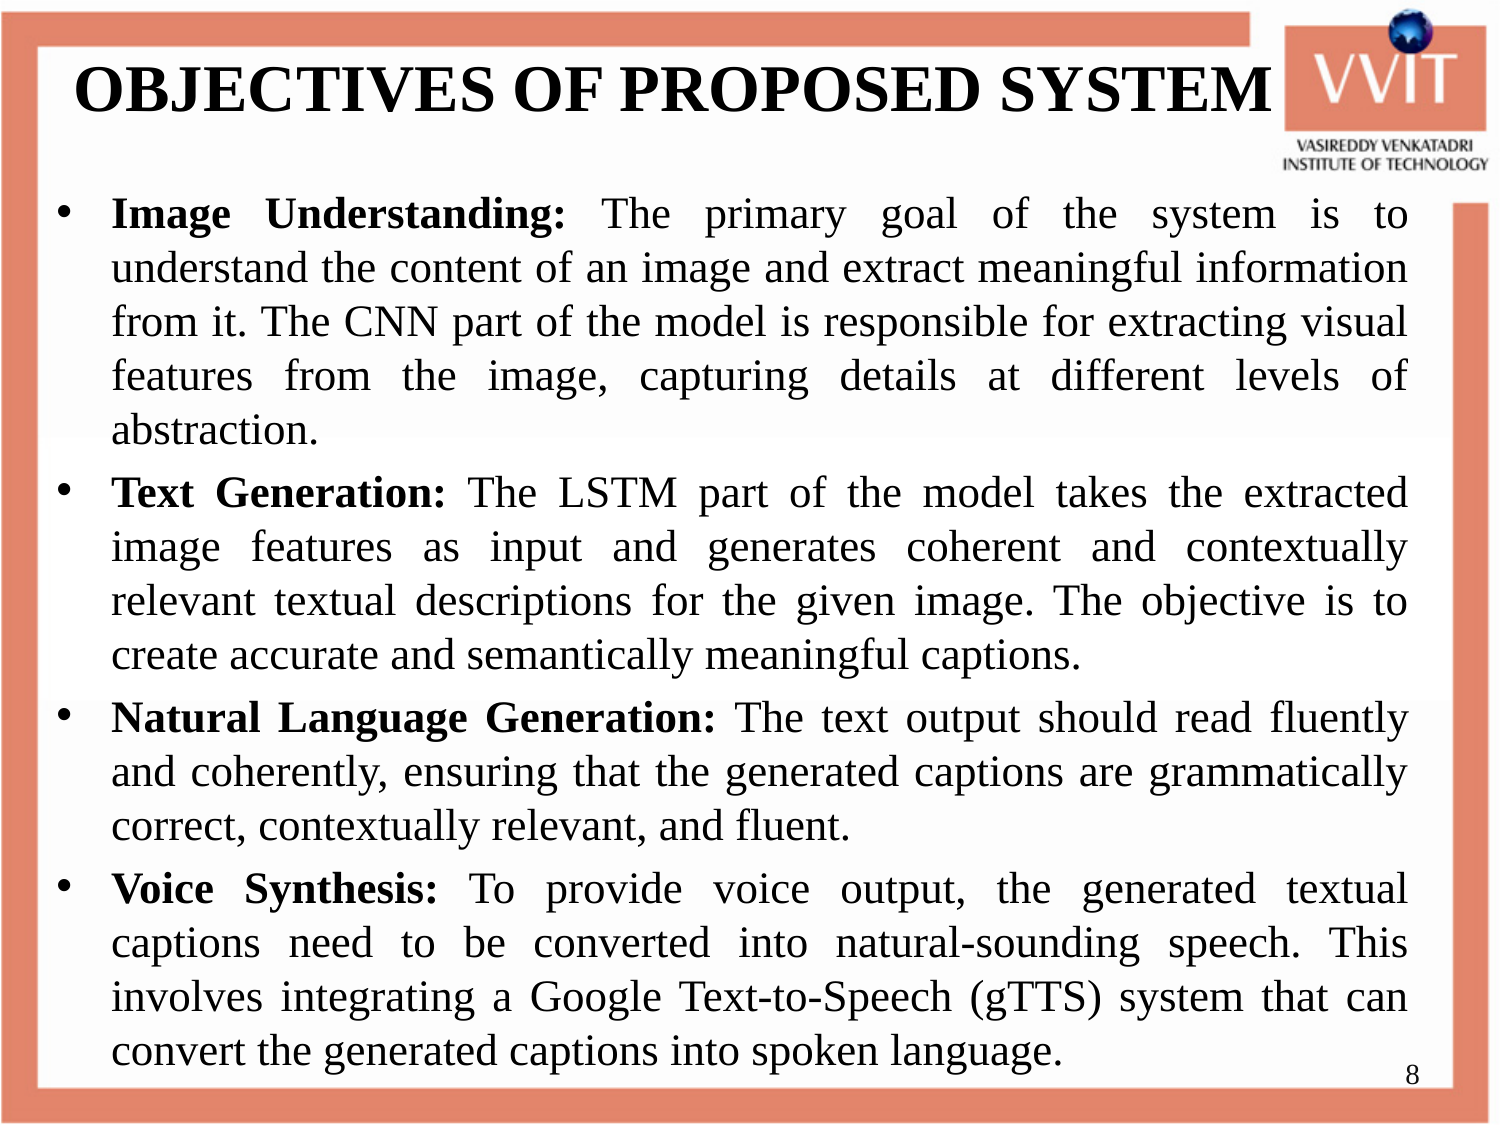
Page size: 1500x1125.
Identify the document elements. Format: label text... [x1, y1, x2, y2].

picture [0, 0, 1500, 1125]
title OBJECTIVES OF PROPOSED SYSTEM [29, 45, 1319, 126]
slide_number 8 [1386, 1042, 1436, 1103]
list Image Understanding: The primary goal of the system is to understand the content of an image and extract meaningful information from it. The CNN part of the model is responsible for extracting visual features from the image, capturing details at different levels of abstraction. Text Generation: The LSTM part of the model takes the extracted image features as input and generates coherent and contextually relevant textual descriptions for the given image. The objective is to create accurate and semantically meaningful captions. Natural Language Generation: The text output should read fluently and coherently, ensuring that the generated captions are grammatically correct, contextually relevant, and fluent. Voice Synthesis: To provide voice output, the generated textual captions need to be converted into natural-sounding speech. This involves integrating a Google Text-to-Speech (gTTS) system that can convert the generated captions into spoken language. [41, 175, 1425, 1094]
